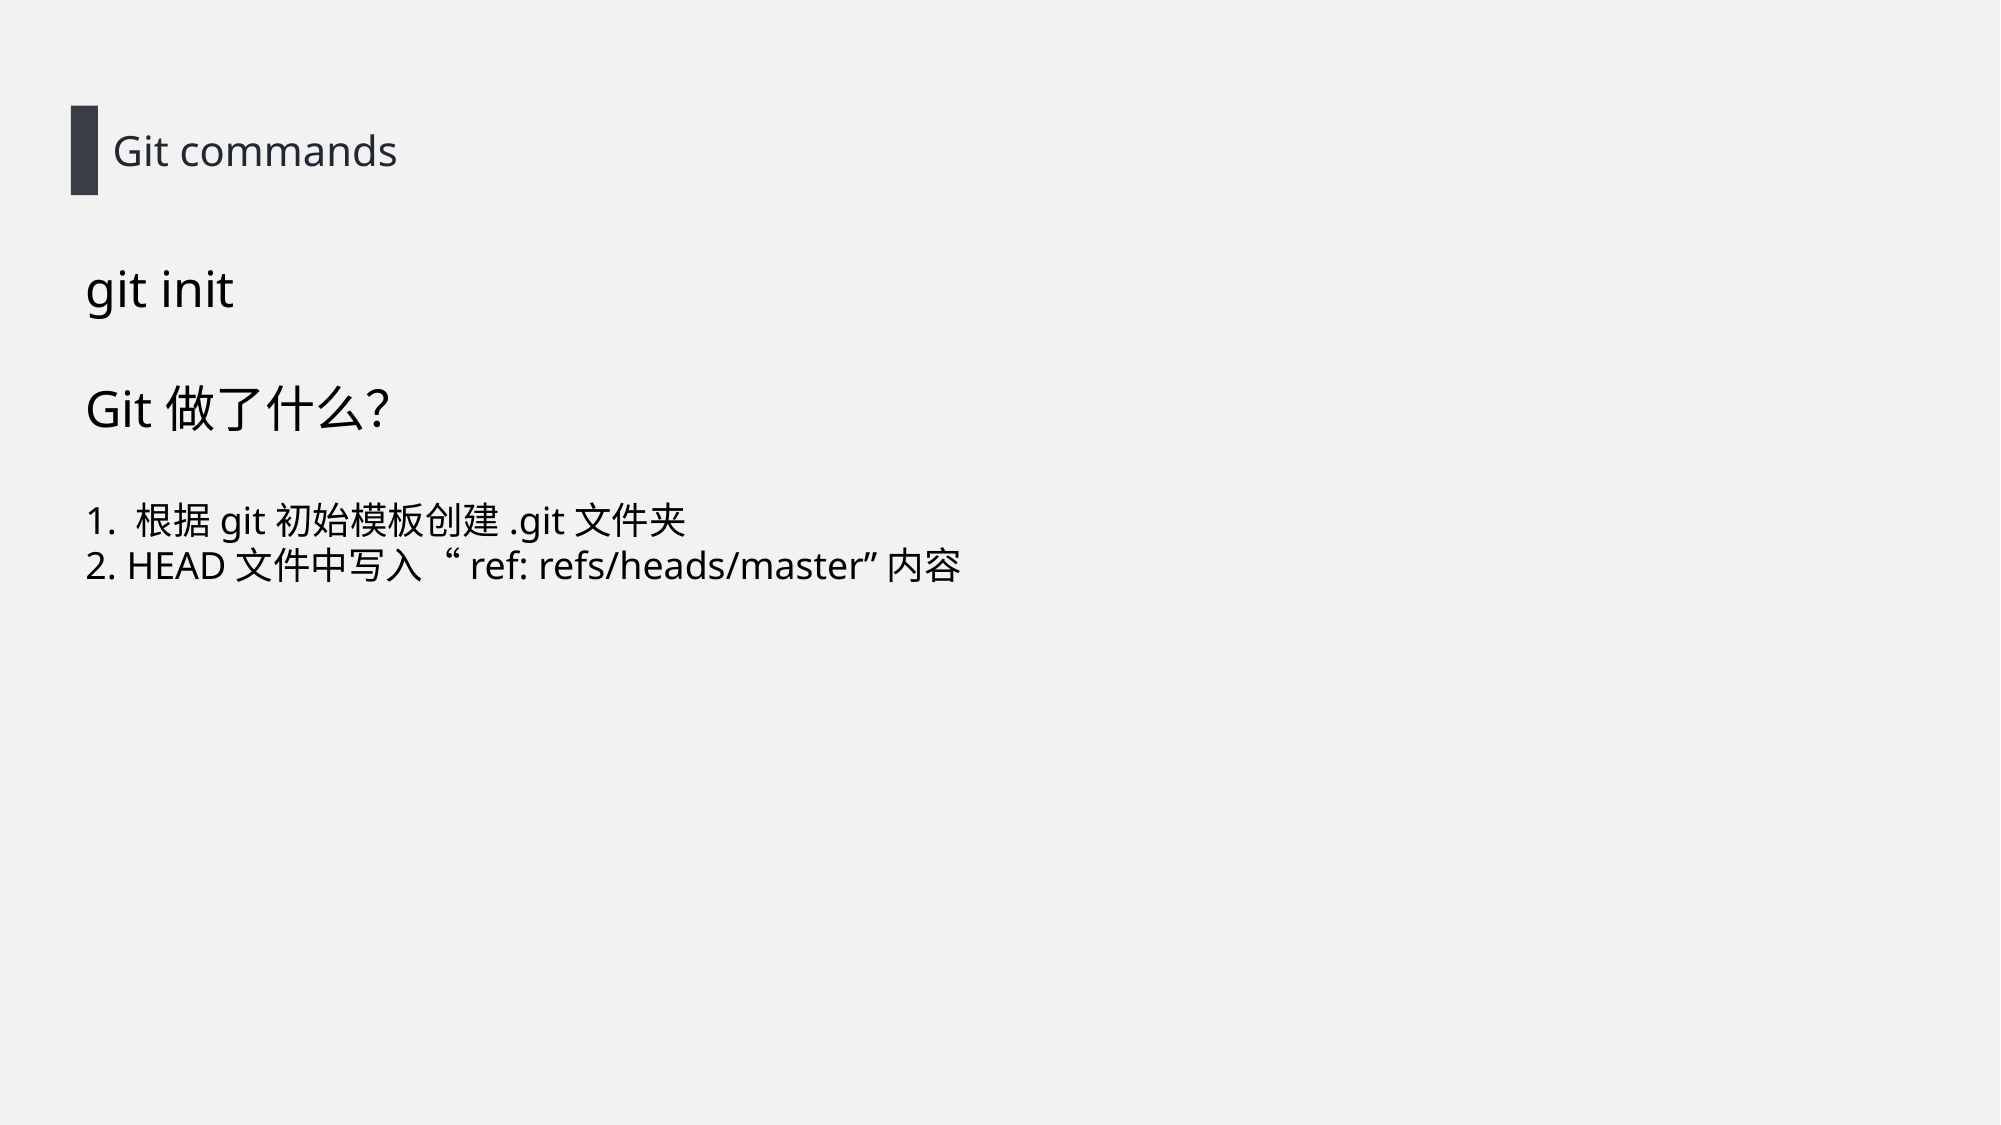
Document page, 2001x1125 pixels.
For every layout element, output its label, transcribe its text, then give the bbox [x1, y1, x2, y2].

text_box [70, 105, 99, 196]
text_box Git commands [97, 117, 671, 183]
text_box git init Git做了什么？ 1. 根据git初始模板创建.git文件夹 2. HEAD文件中写入“ref: refs/heads/master”内容 [70, 249, 1525, 640]
